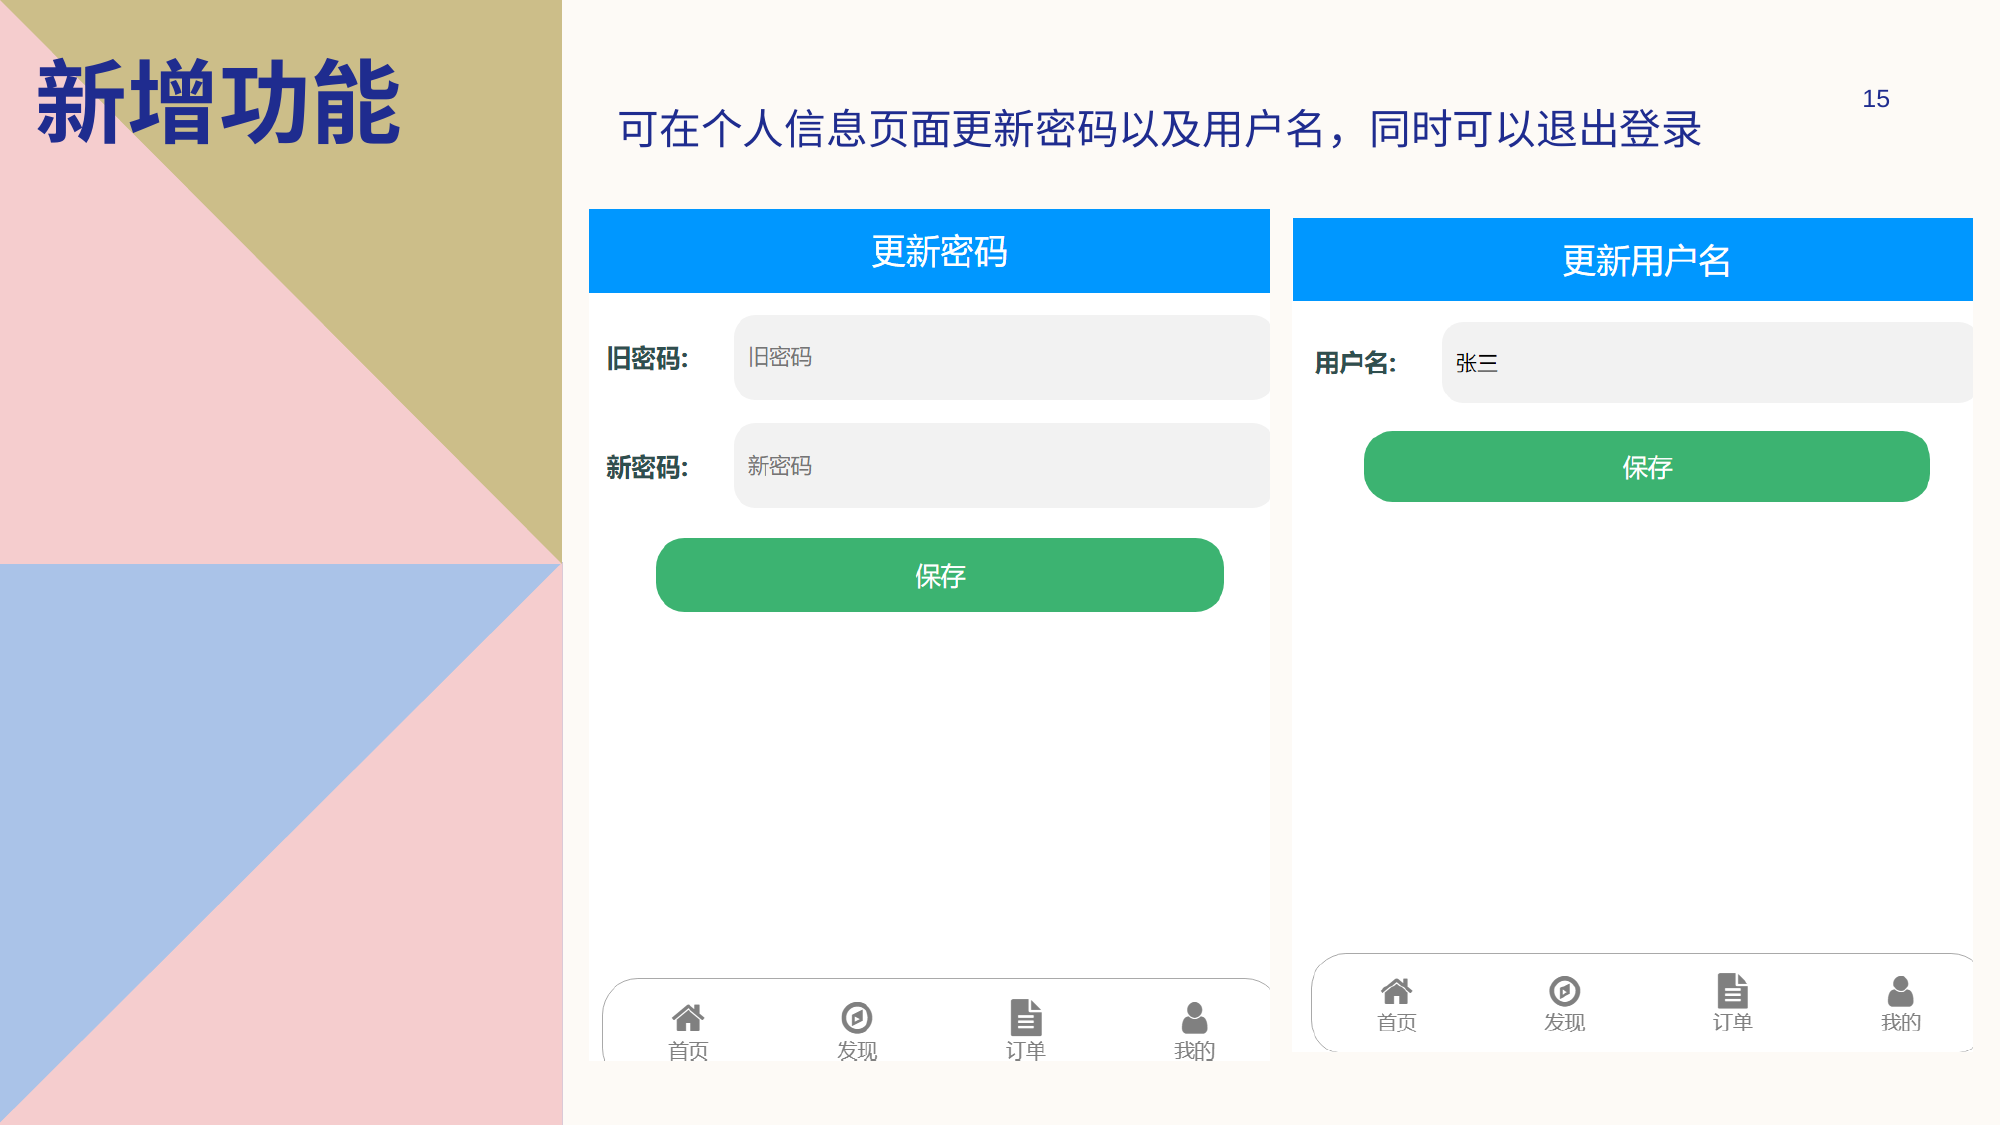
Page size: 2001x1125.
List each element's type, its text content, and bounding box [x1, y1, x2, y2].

slide_number 15 [1795, 75, 1958, 120]
picture [1292, 218, 1973, 1052]
text_box 可在个人信息页面更新密码以及用户名，同时可以退出登录 [602, 72, 1765, 161]
picture [589, 209, 1270, 1062]
title 新增功能 [20, 32, 543, 162]
